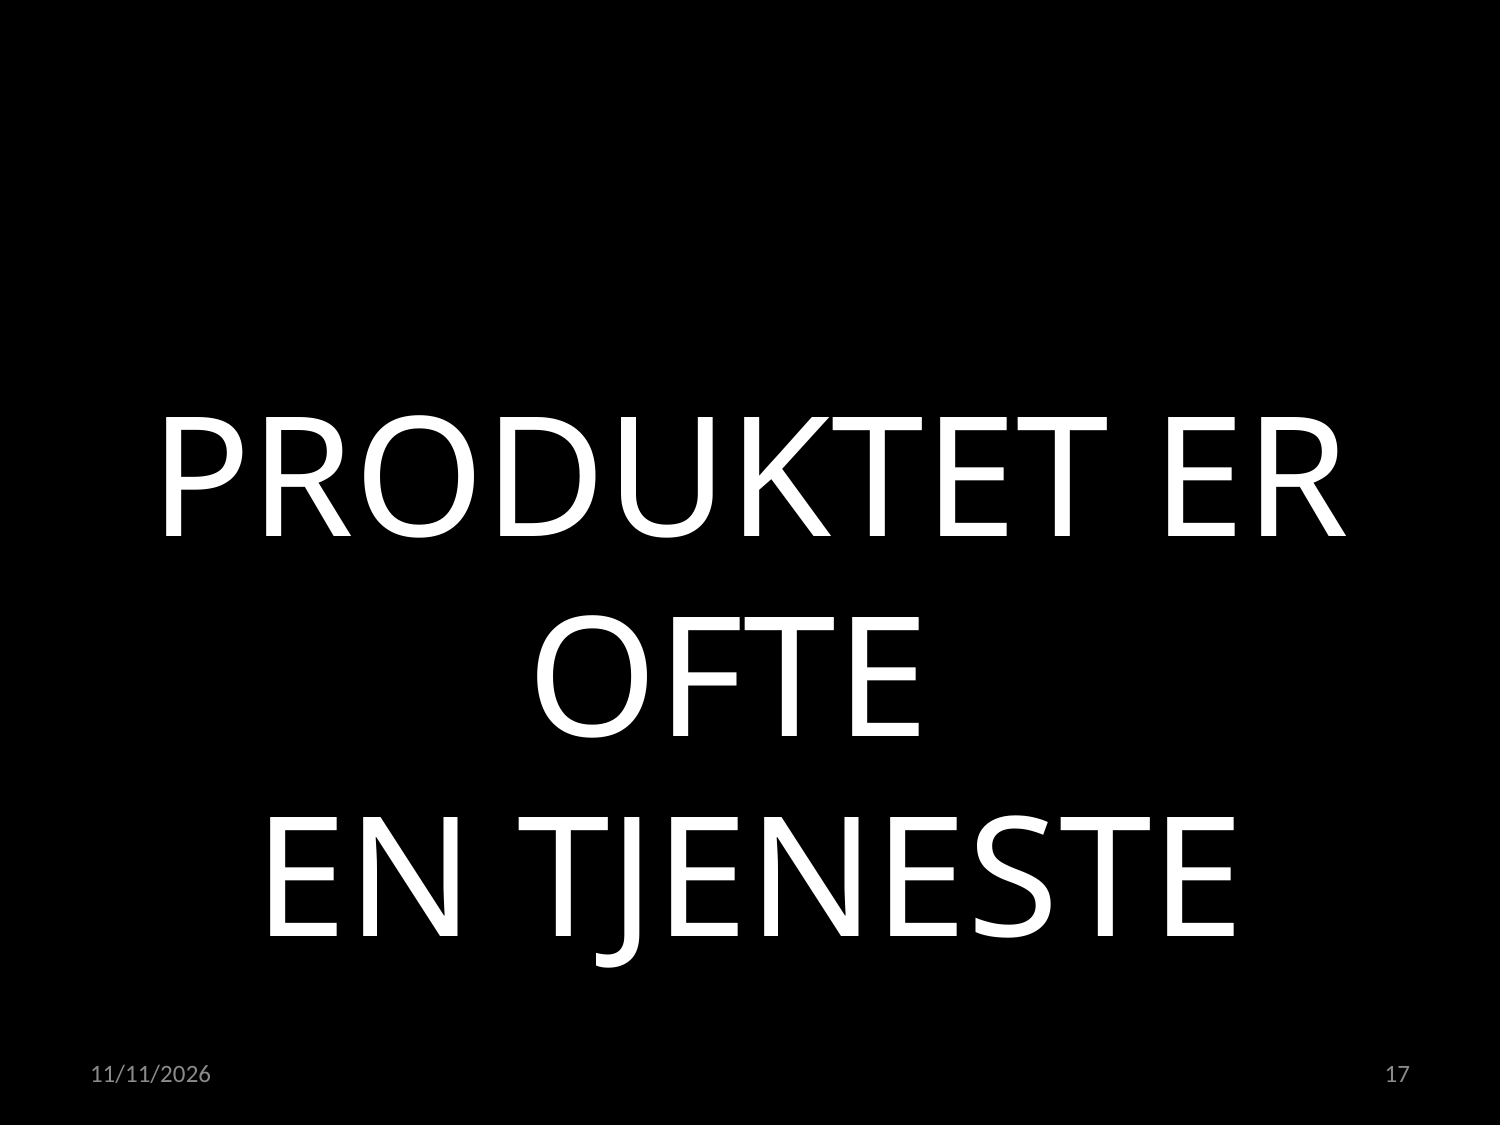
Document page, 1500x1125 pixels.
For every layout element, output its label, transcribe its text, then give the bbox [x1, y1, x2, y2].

slide_number 17 [1074, 1042, 1425, 1103]
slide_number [75, 1042, 425, 1103]
text_box PRODUKTET ER OFTE EN TJENESTE [0, 361, 1500, 464]
